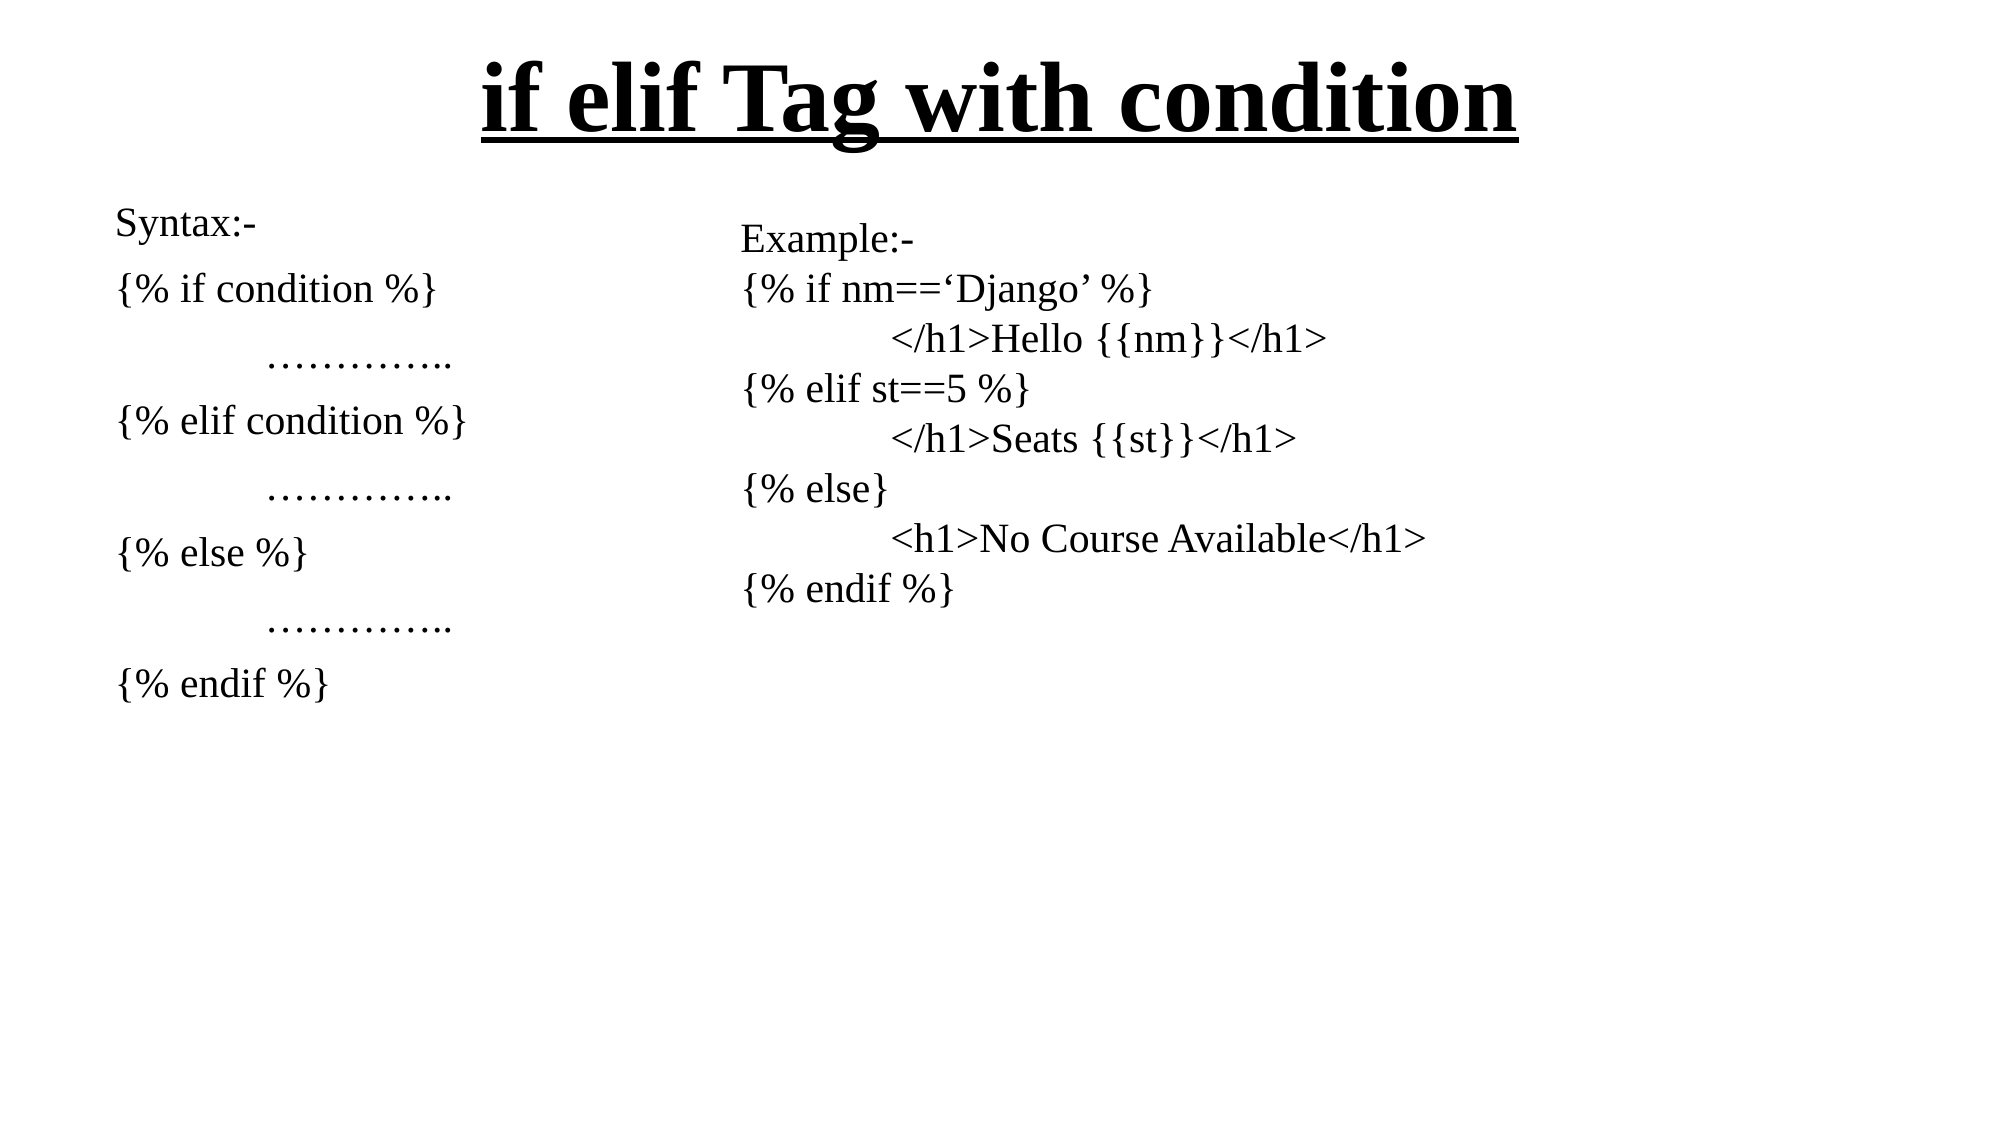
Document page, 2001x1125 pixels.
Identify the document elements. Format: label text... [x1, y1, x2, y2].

text_box Example:- {% if nm==‘Django’ %} </h1>Hello {{nm}}</h1> {% elif st==5 %} </h1>Seats {{st}}</h1> {% else} <h1>No Course Available</h1> {% endif %} [725, 203, 1726, 619]
title if elif Tag with condition [99, 5, 1900, 193]
list Syntax:- {% if condition %} ………….. {% elif condition %} ………….. {% else %} ………….. {% endif %} [99, 193, 1900, 1078]
